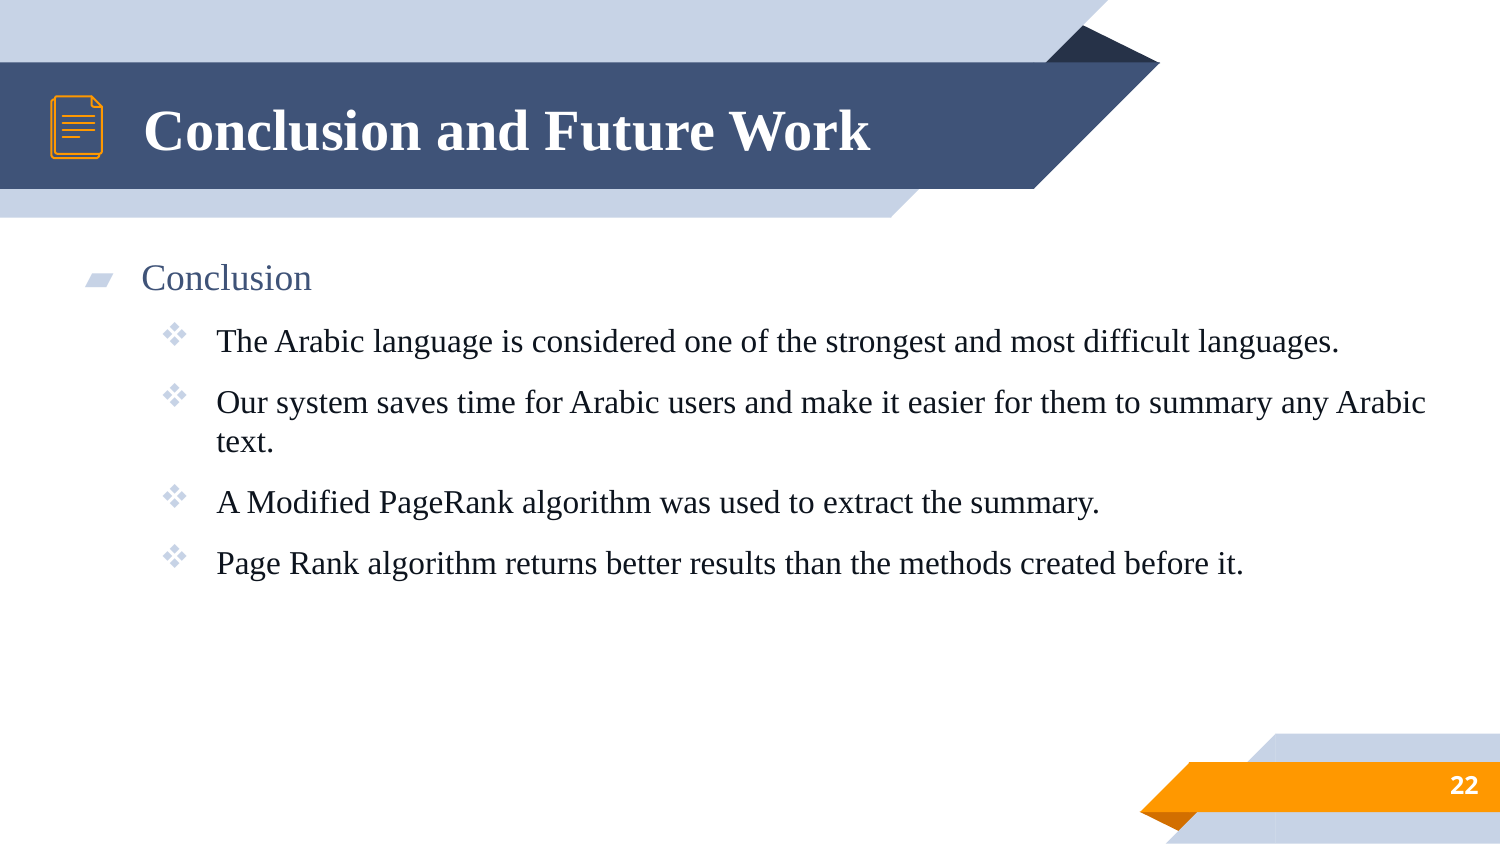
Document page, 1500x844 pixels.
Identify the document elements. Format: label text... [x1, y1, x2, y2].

slide_number 22 [1249, 760, 1494, 813]
title Conclusion and Future Work [128, 64, 991, 191]
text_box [50, 96, 103, 159]
list Conclusion The Arabic language is considered one of the strongest and most difficult languages. Our system saves time for Arabic users and make it easier for them to summary any Arabic text. A Modified PageRank algorithm was used to extract the summary. Page Rank algorithm returns better results than the methods created before it. [51, 238, 1460, 683]
